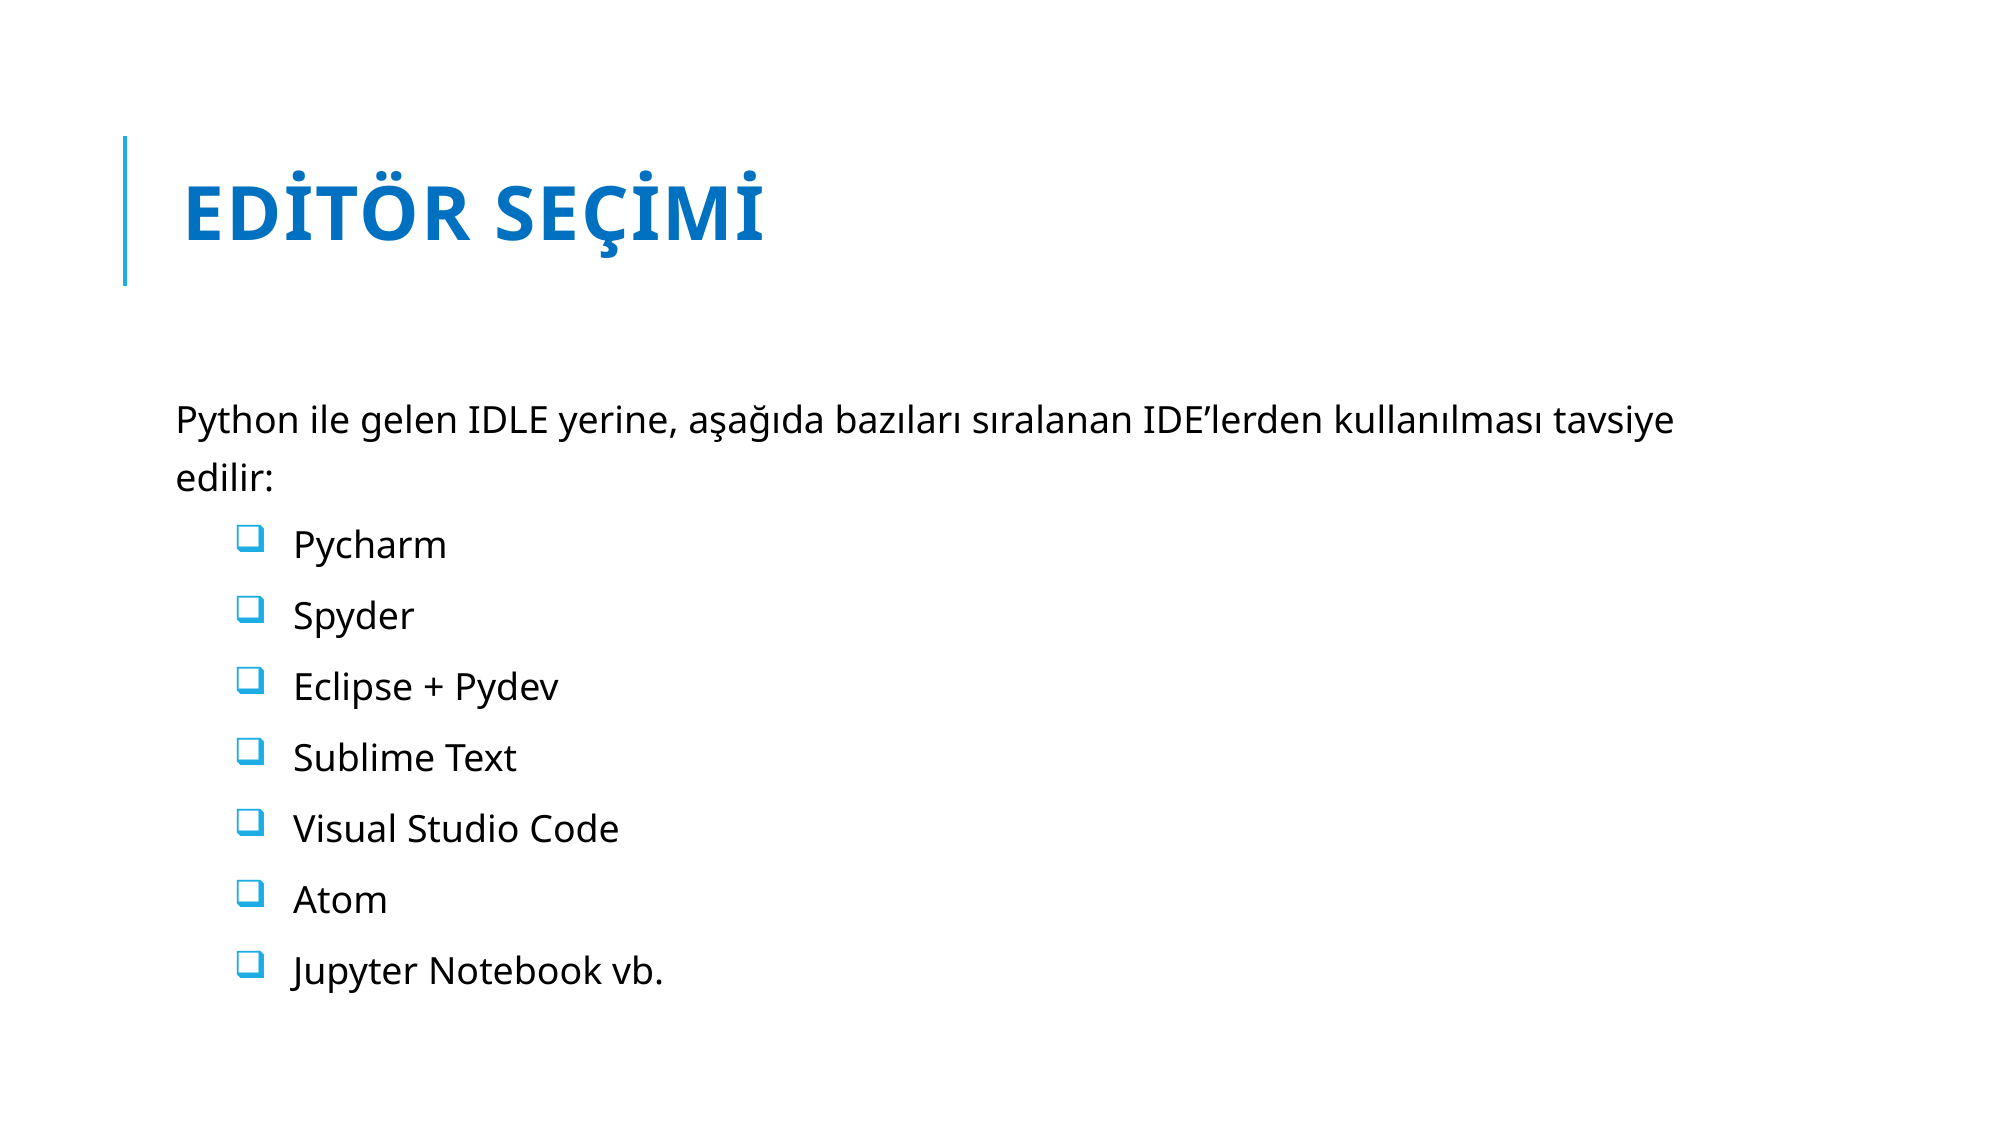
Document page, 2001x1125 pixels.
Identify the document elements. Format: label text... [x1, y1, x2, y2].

list Python ile gelen IDLE yerine, aşağıda bazıları sıralanan IDE’lerden kullanılması tavsiye edilir: Pycharm Spyder Eclipse + Pydev Sublime Text Visual Studio Code Atom Jupyter Notebook vb. [168, 375, 1763, 1099]
title Editör seçimi [168, 96, 1763, 342]
